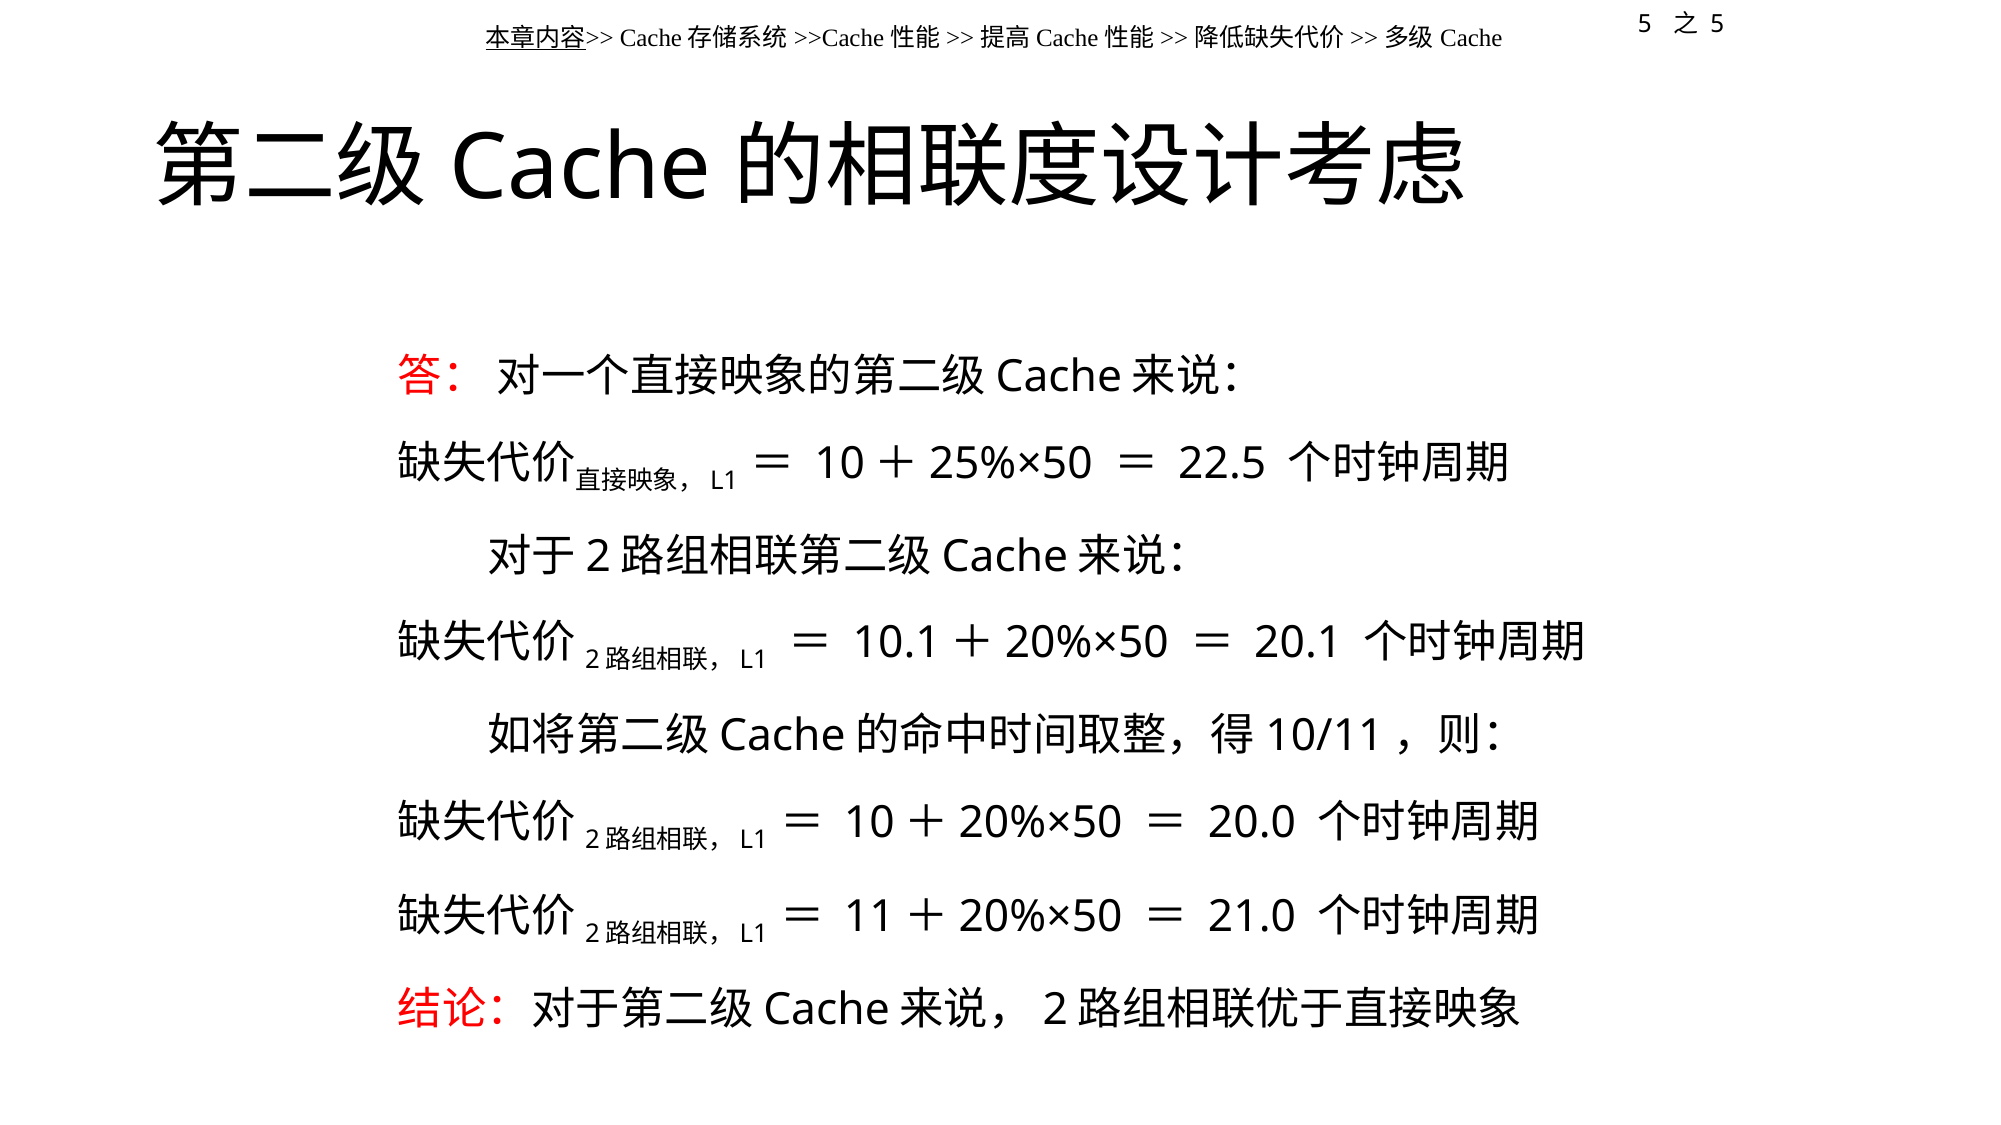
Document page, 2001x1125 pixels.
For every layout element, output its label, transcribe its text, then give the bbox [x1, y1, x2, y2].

list 答： 对一个直接映象的第二级Cache来说： 缺失代价直接映象，L1 ＝ 10＋25%×50 ＝ 22.5 个时钟周期 对于2路组相联第二级Cache来说： 缺失代价2路组相联，L1 ＝ 10.1＋20%×50 ＝ 20.1 个时钟周期 如将第二级Cache的命中时间取整，得10/11，则： 缺失代价2路组相联，L1 ＝ 10＋20%×50 ＝ 20.0 个时钟周期 缺失代价2路组相联，L1 ＝ 11＋20%×50 ＝ 21.0 个时钟周期 结论：对于第二级Cache来说，2路组相联优于直接映象 [382, 326, 1713, 1047]
title 第二级Cache的相联度设计考虑 [137, 59, 1863, 278]
text_box 本章内容>> Cache存储系统>>Cache性能>>提高Cache性能>>降低缺失代价>>多级Cache [470, 14, 1713, 66]
text_box 5 之 5 [1612, 0, 1750, 46]
